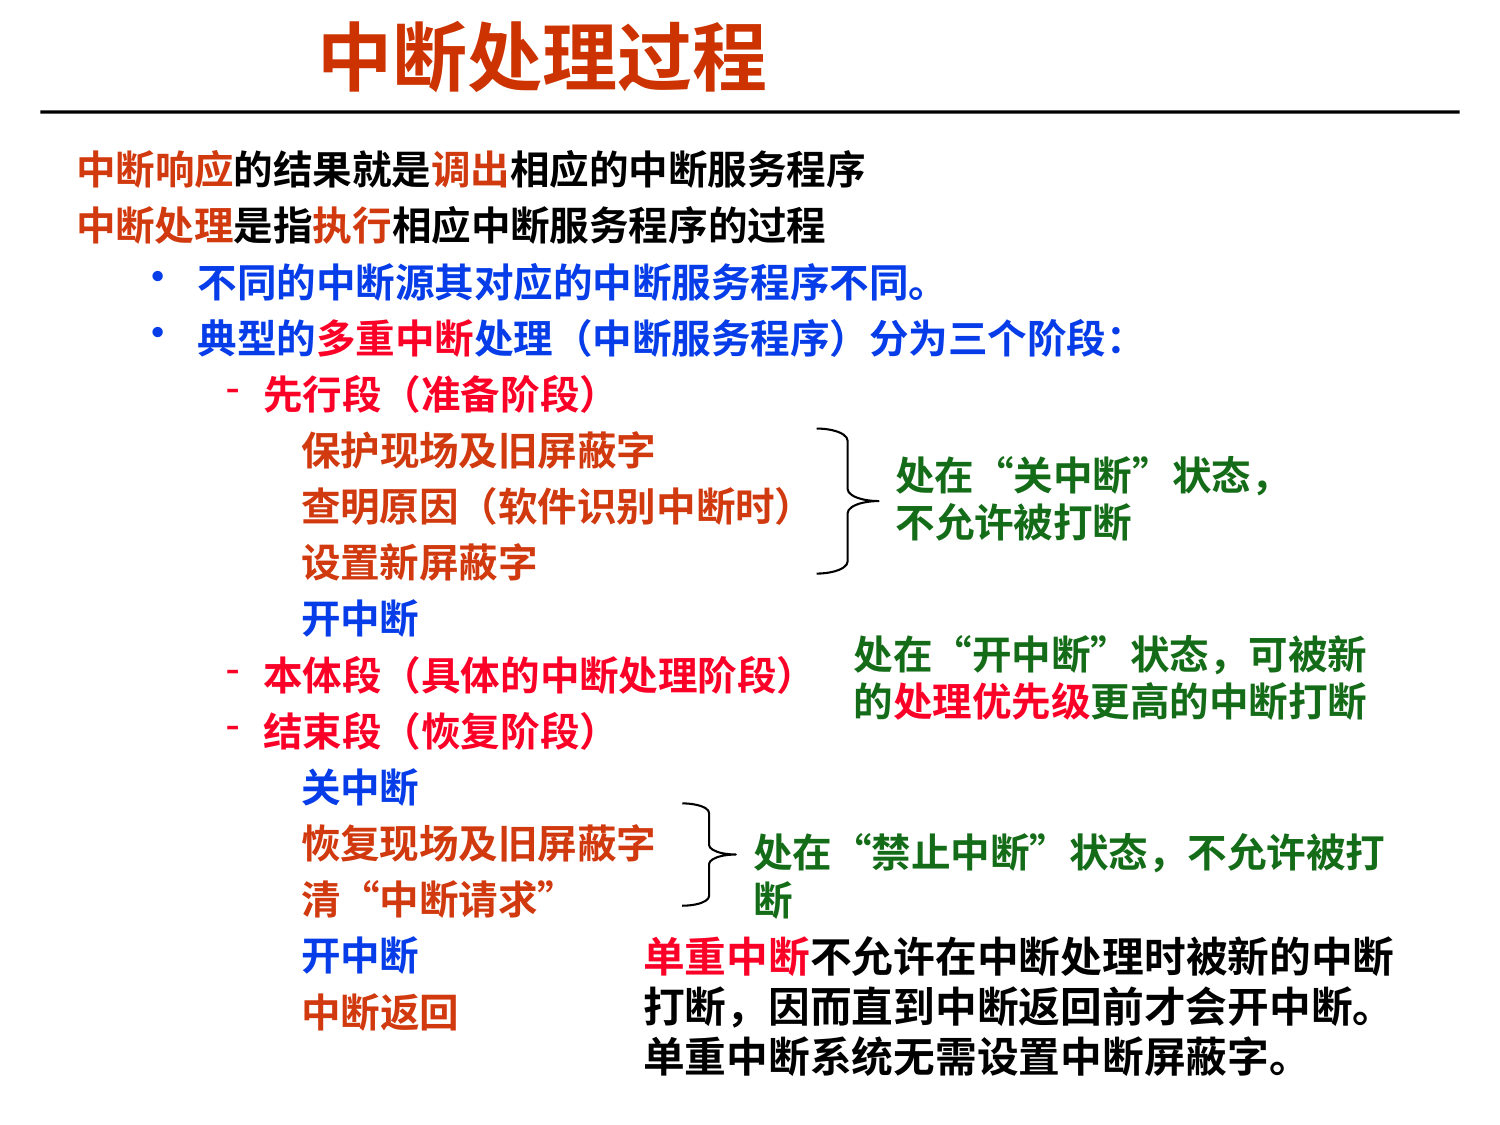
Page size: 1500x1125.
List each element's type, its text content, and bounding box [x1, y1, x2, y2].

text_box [816, 428, 1369, 574]
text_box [681, 803, 1425, 906]
text_box 处在“开中断”状态，可被新的处理优先级更高的中断打断 [838, 622, 1396, 732]
list 中断响应的结果就是调出相应的中断服务程序 中断处理是指执行相应中断服务程序的过程 不同的中断源其对应的中断服务程序不同。 典型的多重中断处理（中断服务程序）分为三个阶段： 先行段（准备阶段） 保护现场及旧屏蔽字 查明原因（软件识别中断时） 设置新屏蔽字 开中断 本体段（具体的中断处理阶段） 结束段（恢复阶段） 关中断 恢复现场及旧屏蔽字 清“中断请求” 开中断 中断返回 [65, 135, 1403, 1049]
title 中断处理过程 [130, 18, 954, 106]
text_box 单重中断不允许在中断处理时被新的中断打断，因而直到中断返回前才会开中断。单重中断系统无需设置中断屏蔽字。 [628, 923, 1436, 1089]
